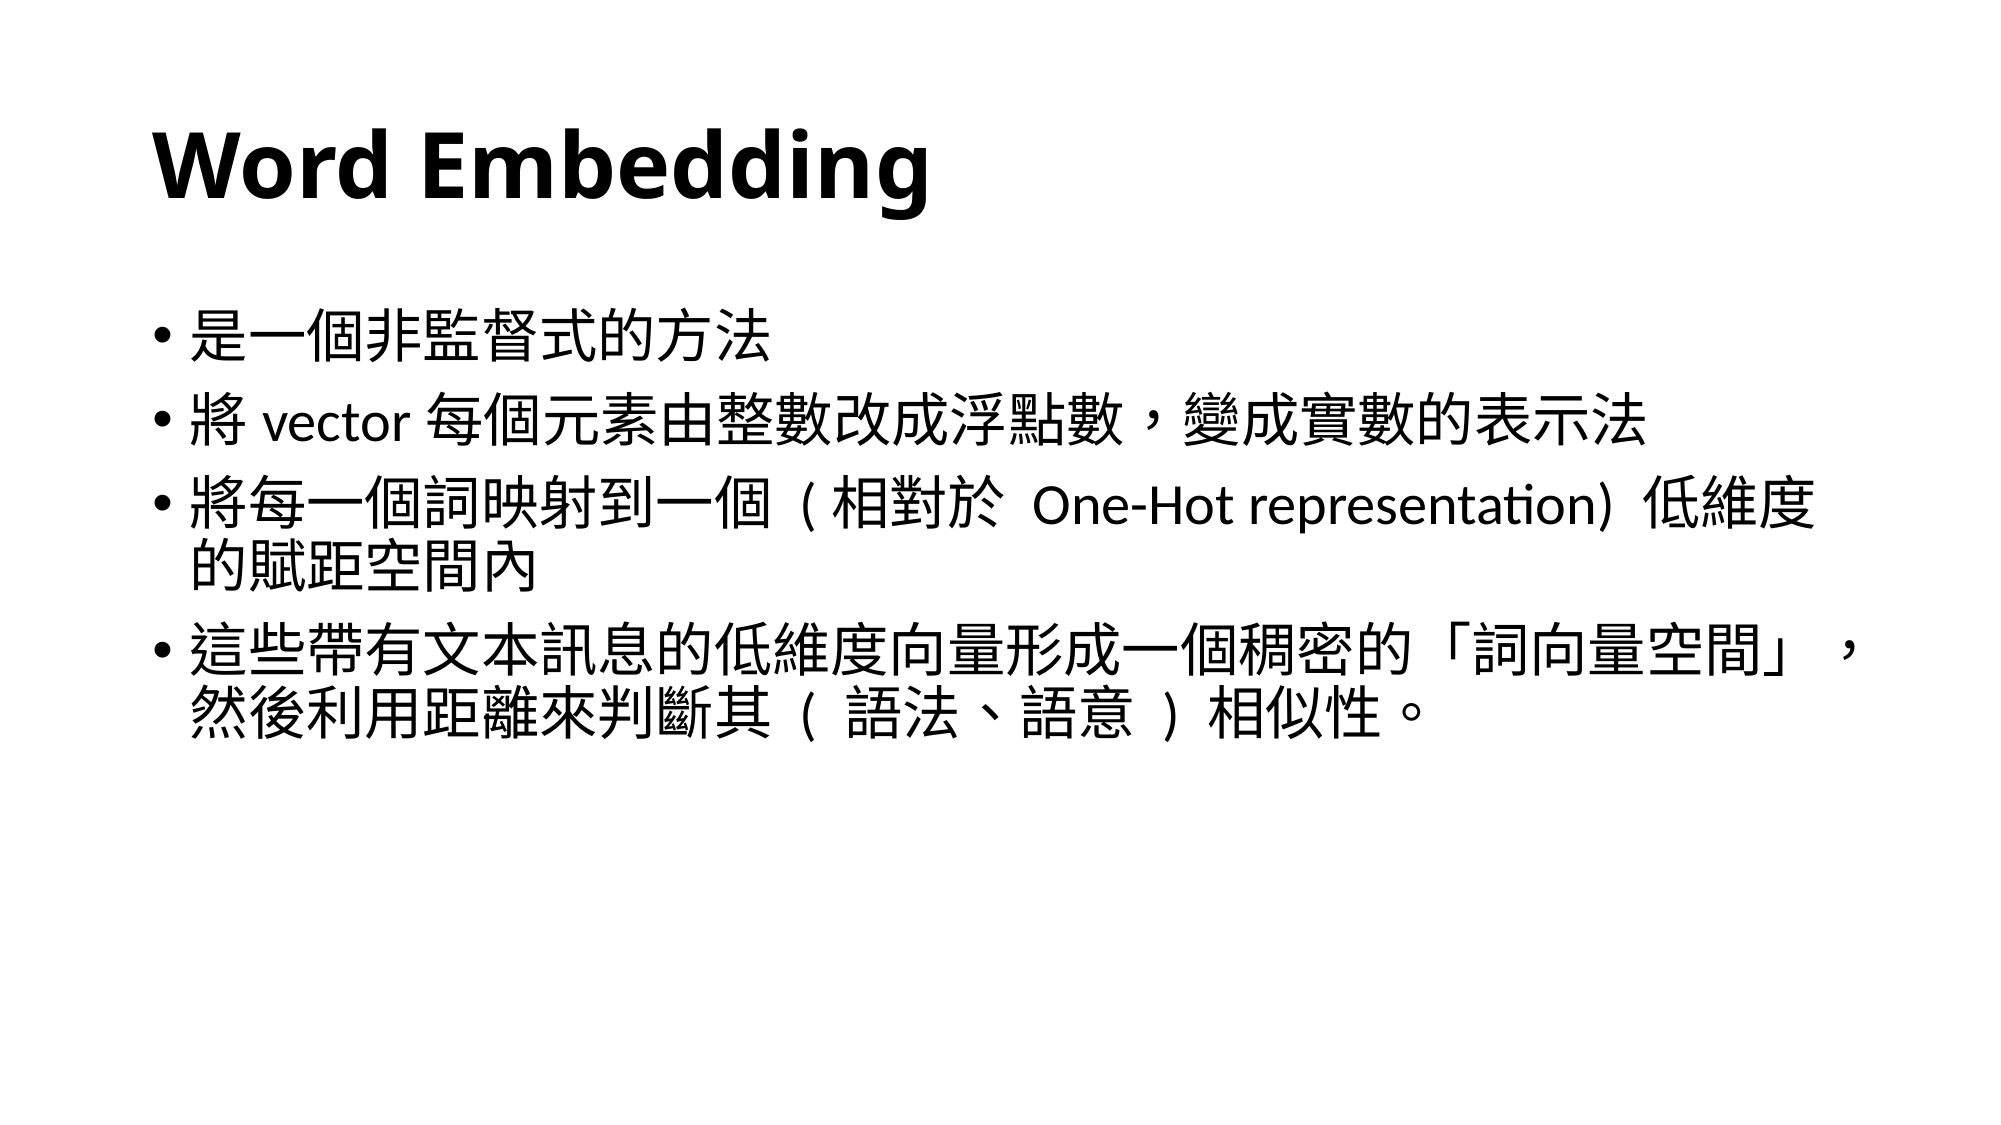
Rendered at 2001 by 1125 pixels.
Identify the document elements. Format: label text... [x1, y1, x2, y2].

title Word Embedding [137, 59, 1863, 278]
list 是一個非監督式的方法 將vector每個元素由整數改成浮點數，變成實數的表示法 將每一個詞映射到一個 (相對於 One-Hot representation) 低維度的賦距空間內 這些帶有文本訊息的低維度向量形成一個稠密的「詞向量空間」，然後利用距離來判斷其 ( 語法、語意 ) 相似性。 [137, 299, 1863, 1014]
